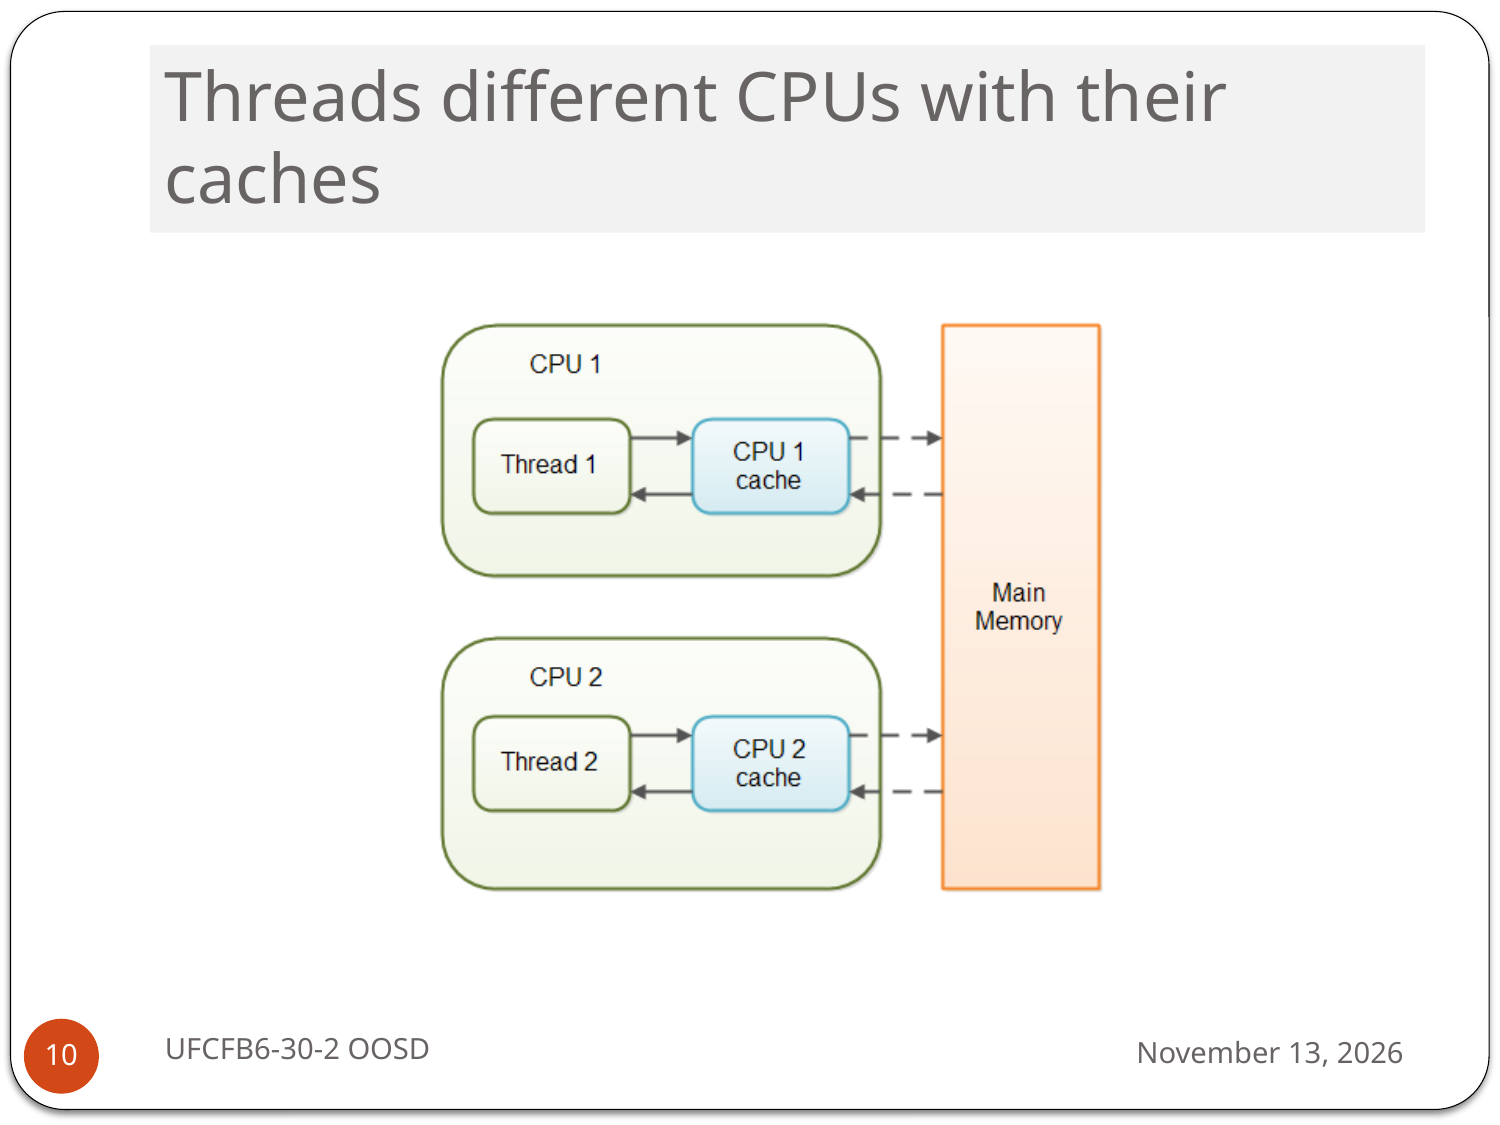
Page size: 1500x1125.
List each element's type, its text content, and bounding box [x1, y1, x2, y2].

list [395, 281, 1180, 944]
footer UFCFB6-30-2 OOSD [150, 1012, 800, 1088]
title Threads different CPUs with their caches [150, 45, 1425, 233]
slide_number 10 [23, 1018, 99, 1094]
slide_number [1012, 1015, 1419, 1094]
